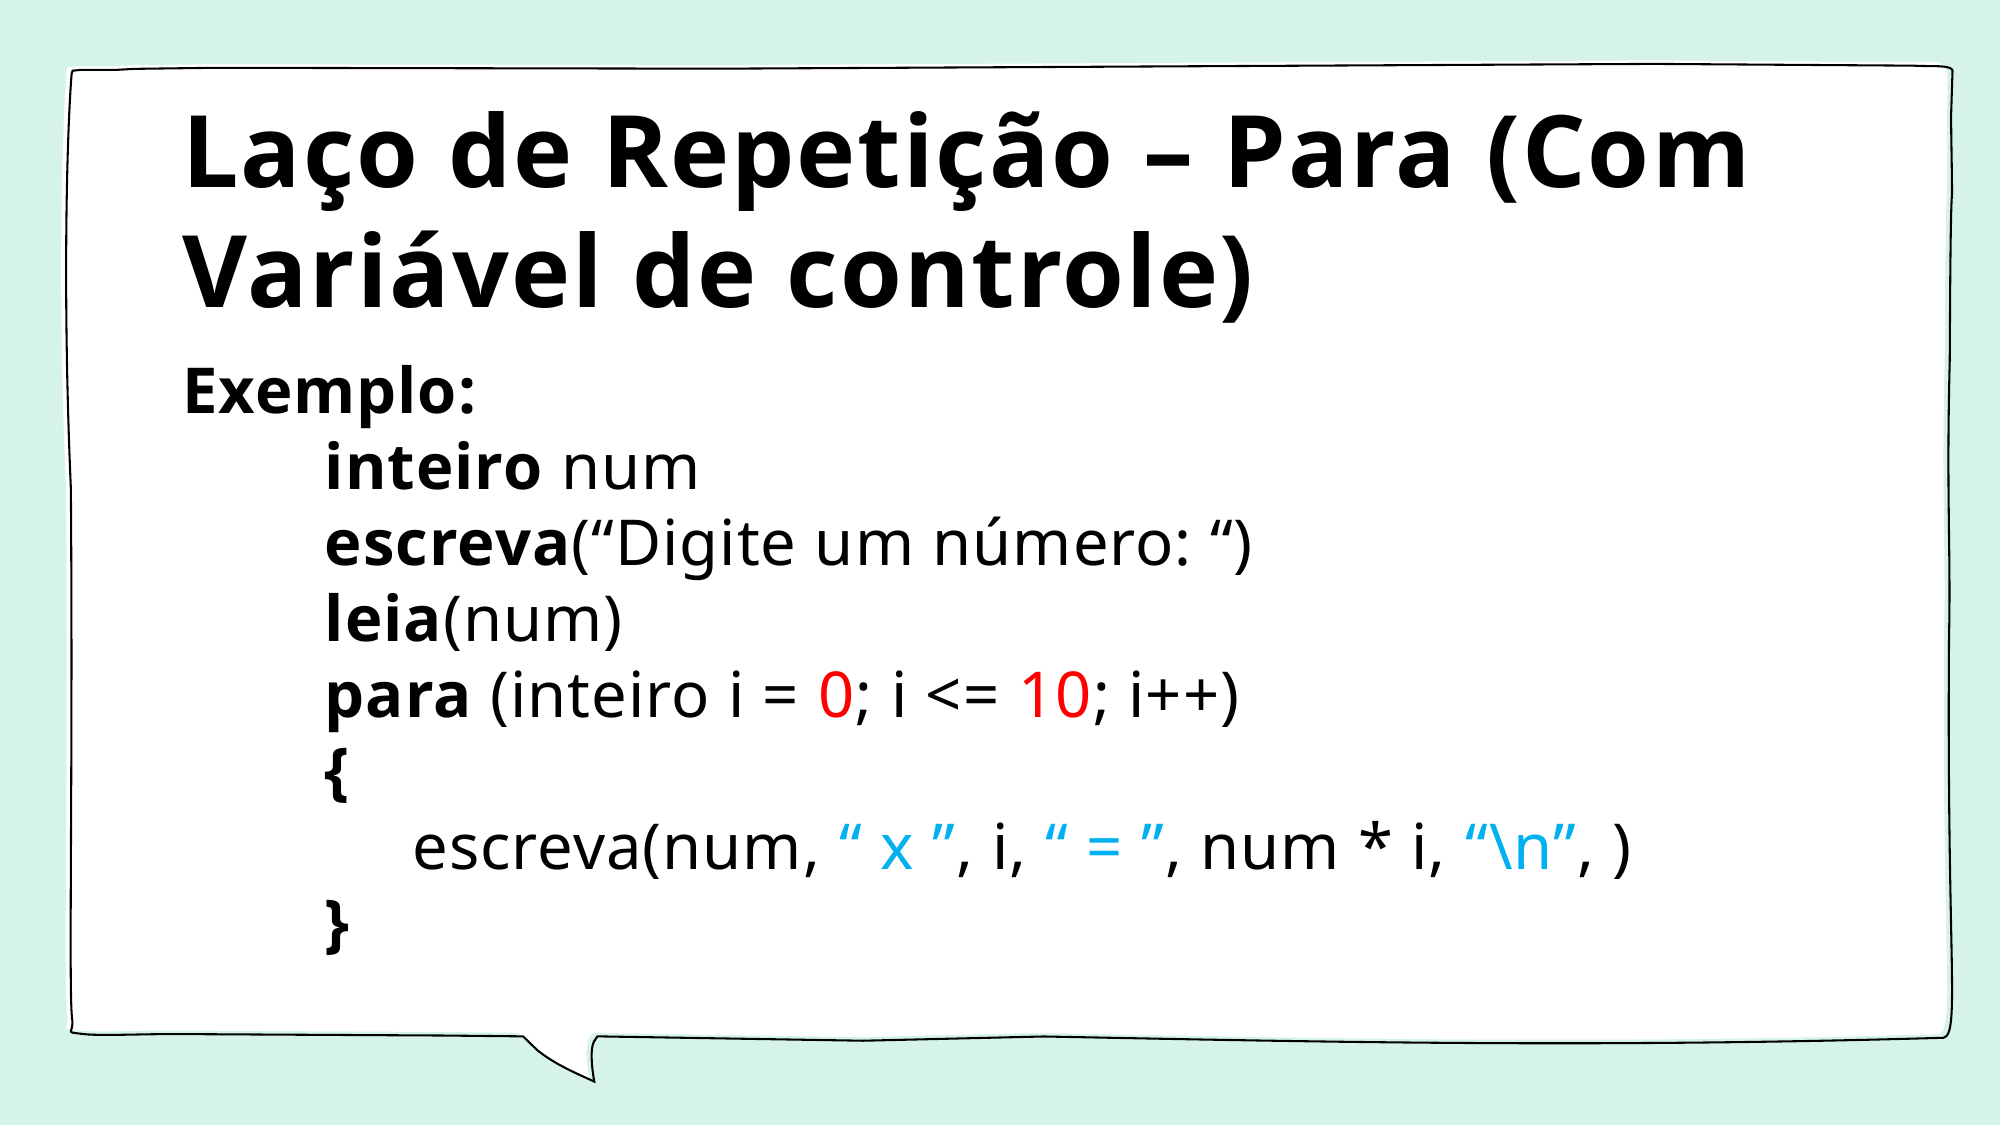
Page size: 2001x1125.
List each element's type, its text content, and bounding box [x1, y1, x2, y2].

list Exemplo: inteiro num escreva(“Digite um número: “) leia(num) para (inteiro i = 0; i <= 10; i++) { escreva(num, “ x ”, i, “ = ”, num * i, “\n”, ) } [167, 342, 1863, 971]
title Laço de Repetição – Para (Com Variável de controle) [167, 91, 1863, 324]
